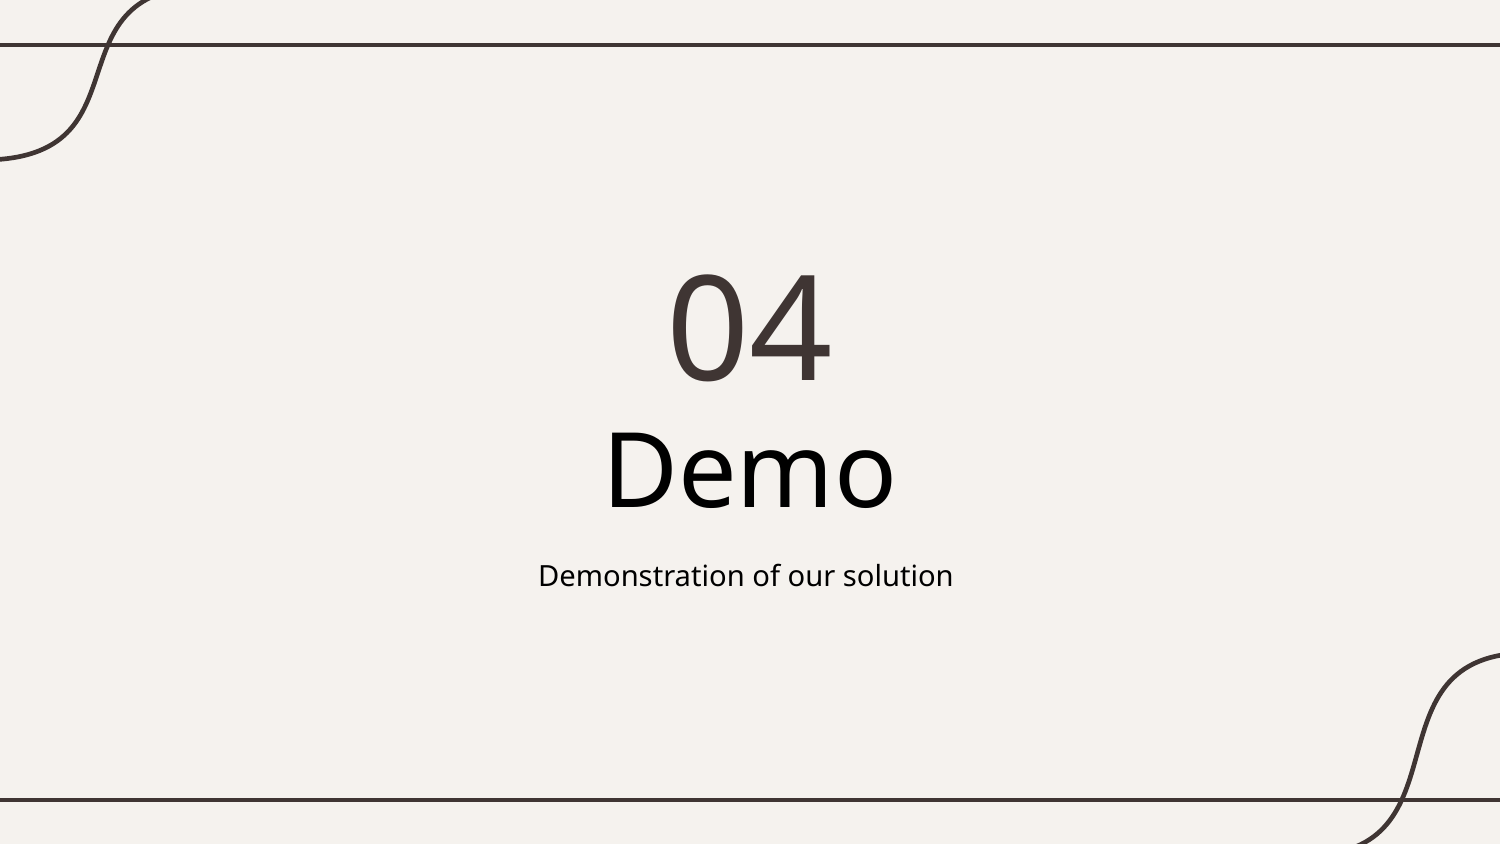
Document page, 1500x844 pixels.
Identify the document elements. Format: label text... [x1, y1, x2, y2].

title 04 [614, 219, 886, 381]
title Demo [142, 388, 1358, 523]
subtitle Demonstration of our solution [375, 542, 1125, 607]
